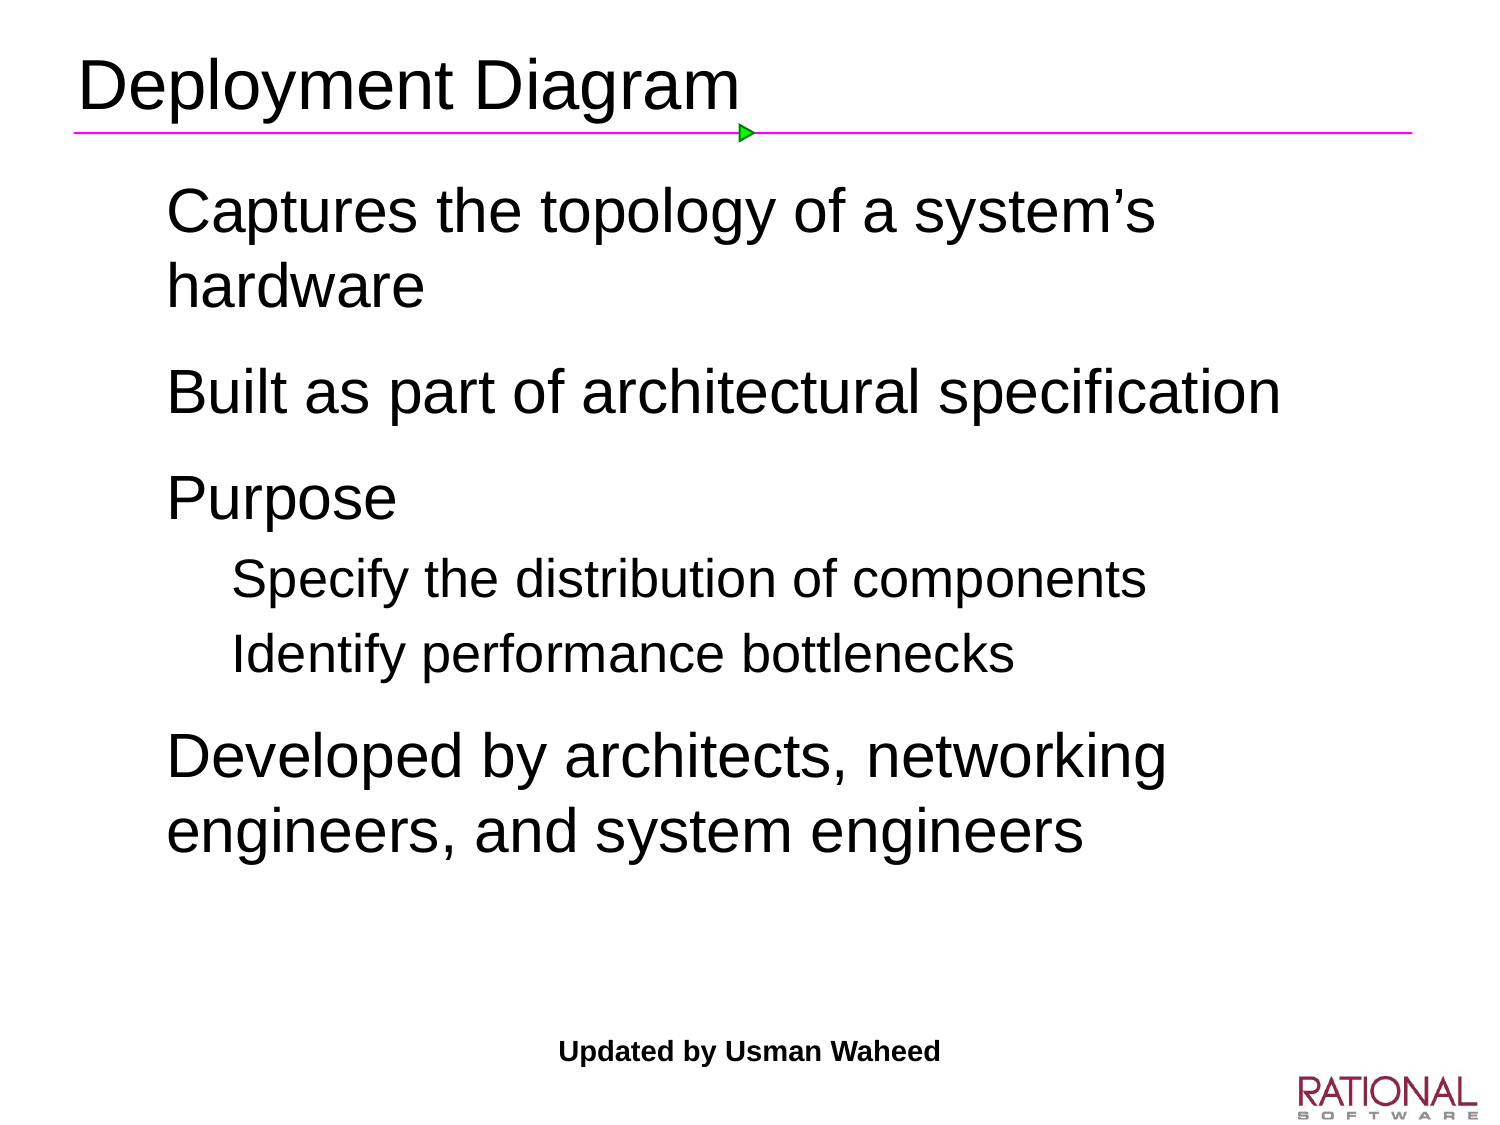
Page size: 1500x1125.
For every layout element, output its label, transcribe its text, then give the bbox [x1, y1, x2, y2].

footer Updated by Usman Waheed [512, 1024, 988, 1101]
list Captures the topology of a system’s hardware Built as part of architectural specification Purpose Specify the distribution of components Identify performance bottlenecks Developed by architects, networking engineers, and system engineers [75, 162, 1388, 988]
title Deployment Diagram [62, 37, 1397, 125]
picture [1275, 1070, 1500, 1125]
